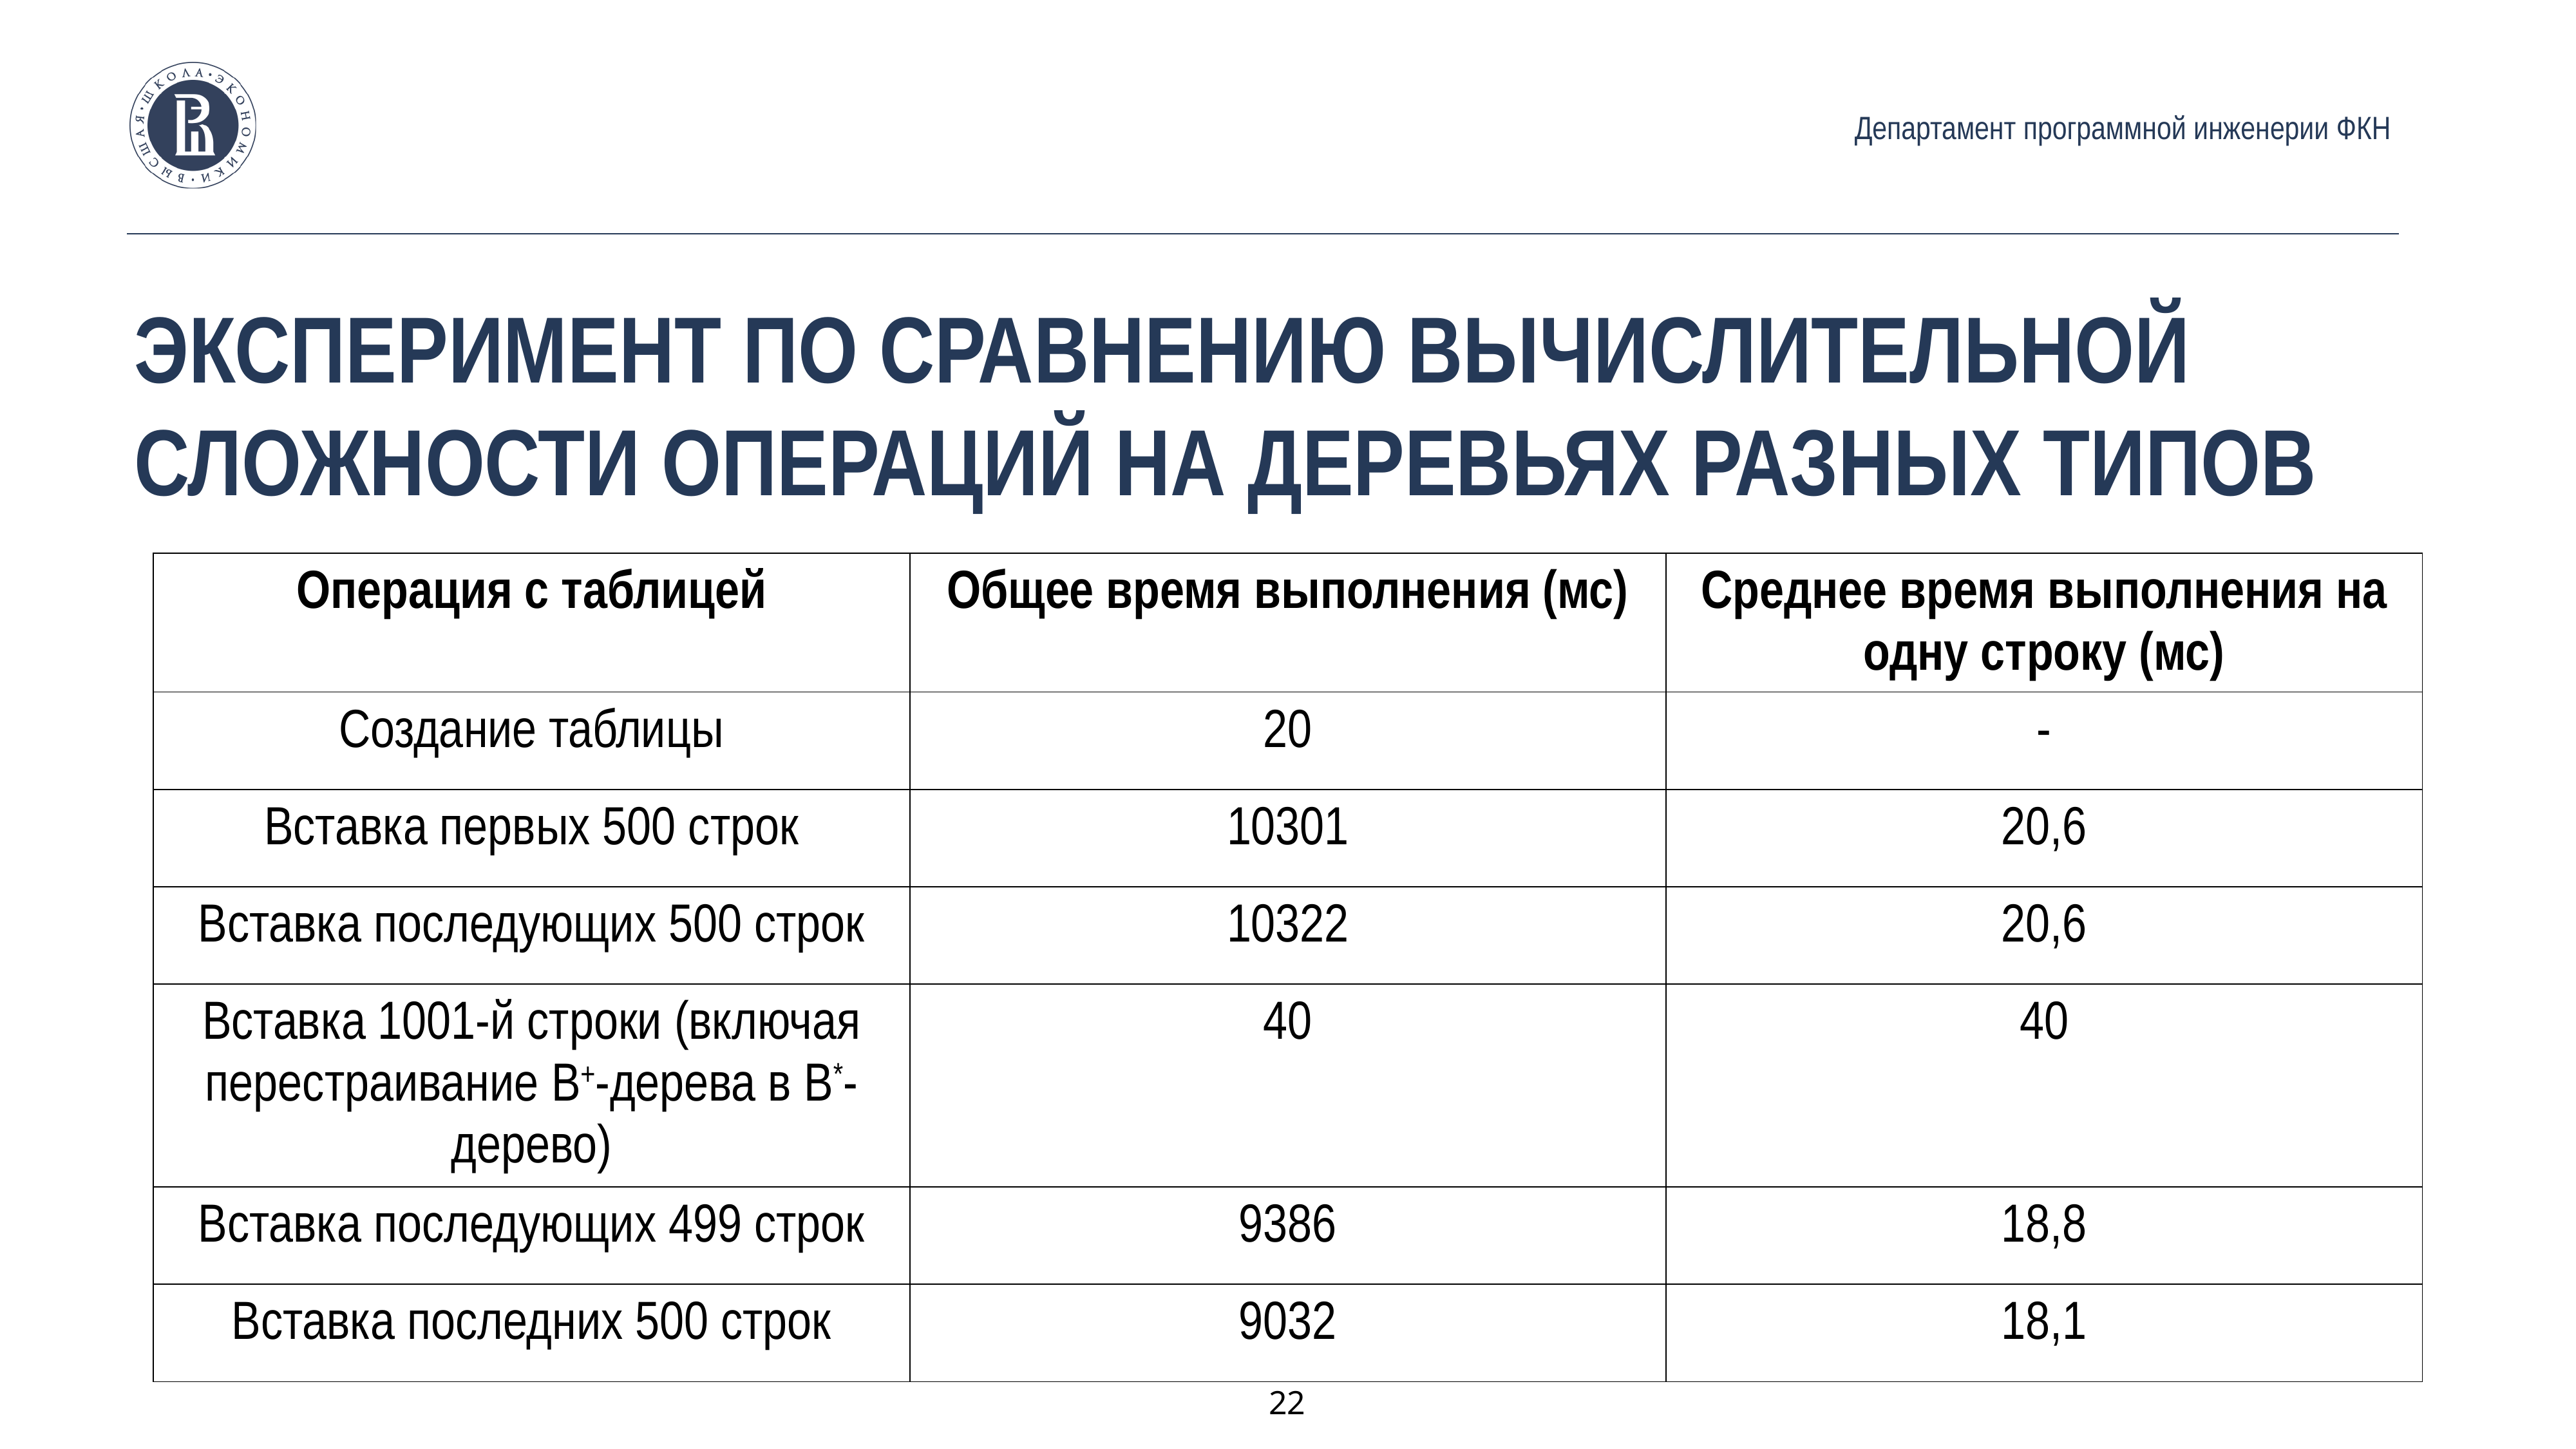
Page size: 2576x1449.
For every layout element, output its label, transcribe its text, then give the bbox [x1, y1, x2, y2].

table_cell Вставка последующих 500 строк [154, 882, 909, 978]
table_cell 40 [1667, 980, 2422, 1173]
table_cell 20,6 [1667, 784, 2422, 881]
table_cell 20 [911, 687, 1665, 783]
table_header Общее время выполнения (мс) [911, 554, 1665, 686]
table_cell 18,8 [1667, 1174, 2422, 1270]
table_cell Вставка последующих 499 строк [154, 1174, 909, 1270]
table_header Операция с таблицей [154, 554, 909, 686]
picture [129, 62, 256, 189]
table_header Среднее время выполнения на одну строку (мс) [1667, 554, 2422, 686]
table_cell 9386 [911, 1174, 1665, 1270]
table_cell Вставка первых 500 строк [154, 784, 909, 881]
text_box Эксперимент по сравнению вычислительной сложности операций на деревьях разных типов [126, 281, 2399, 526]
table_cell 9032 [911, 1271, 1665, 1368]
slide_number 22 [1260, 1374, 1314, 1429]
table_cell 18,1 [1667, 1271, 2422, 1368]
table_cell Создание таблицы [154, 687, 909, 783]
table_cell 20,6 [1667, 882, 2422, 978]
table_cell - [1667, 687, 2422, 783]
table_cell 10322 [911, 882, 1665, 978]
table_cell Вставка последних 500 строк [154, 1271, 909, 1368]
table_cell 10301 [911, 784, 1665, 881]
table_cell 40 [911, 980, 1665, 1173]
text_box Департамент программной инженерии ФКН [1198, 100, 2399, 154]
table_cell Вставка 1001-й строки (включая перестраивание B+-дерева в B*-дерево) [154, 980, 909, 1173]
